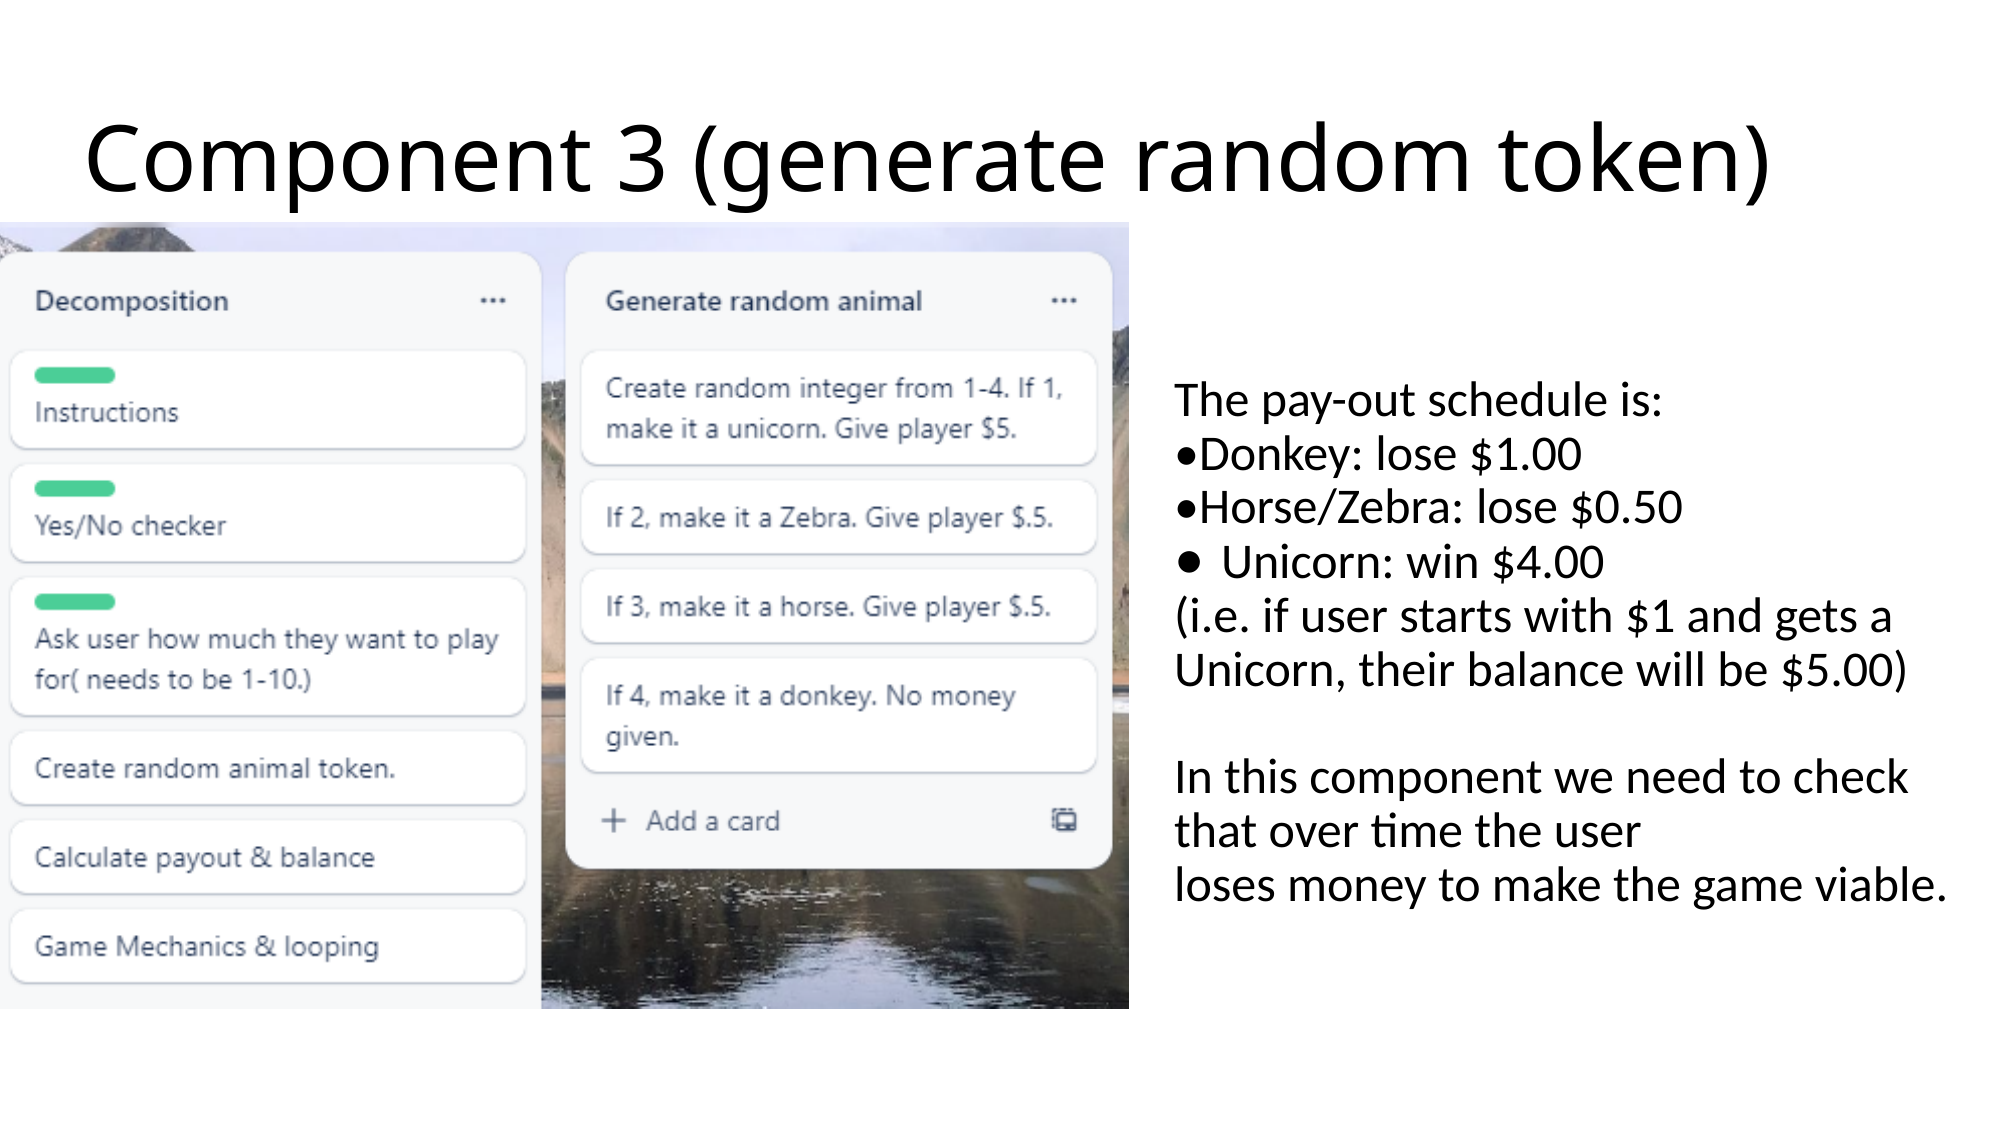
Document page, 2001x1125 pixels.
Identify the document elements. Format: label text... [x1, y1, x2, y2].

picture [0, 222, 1129, 1009]
list ﻿ The pay-out schedule is: •Donkey: lose $1.00 •Horse/Zebra: lose $0.50 Unicorn: win $4.00 (i.e. if user starts with $1 and gets a Unicorn, their balance will be $5.00) In this component we need to check that over time the user loses money to make the game viable. [1134, 303, 2000, 1052]
title Component 3 (generate random token) [68, 97, 1932, 223]
